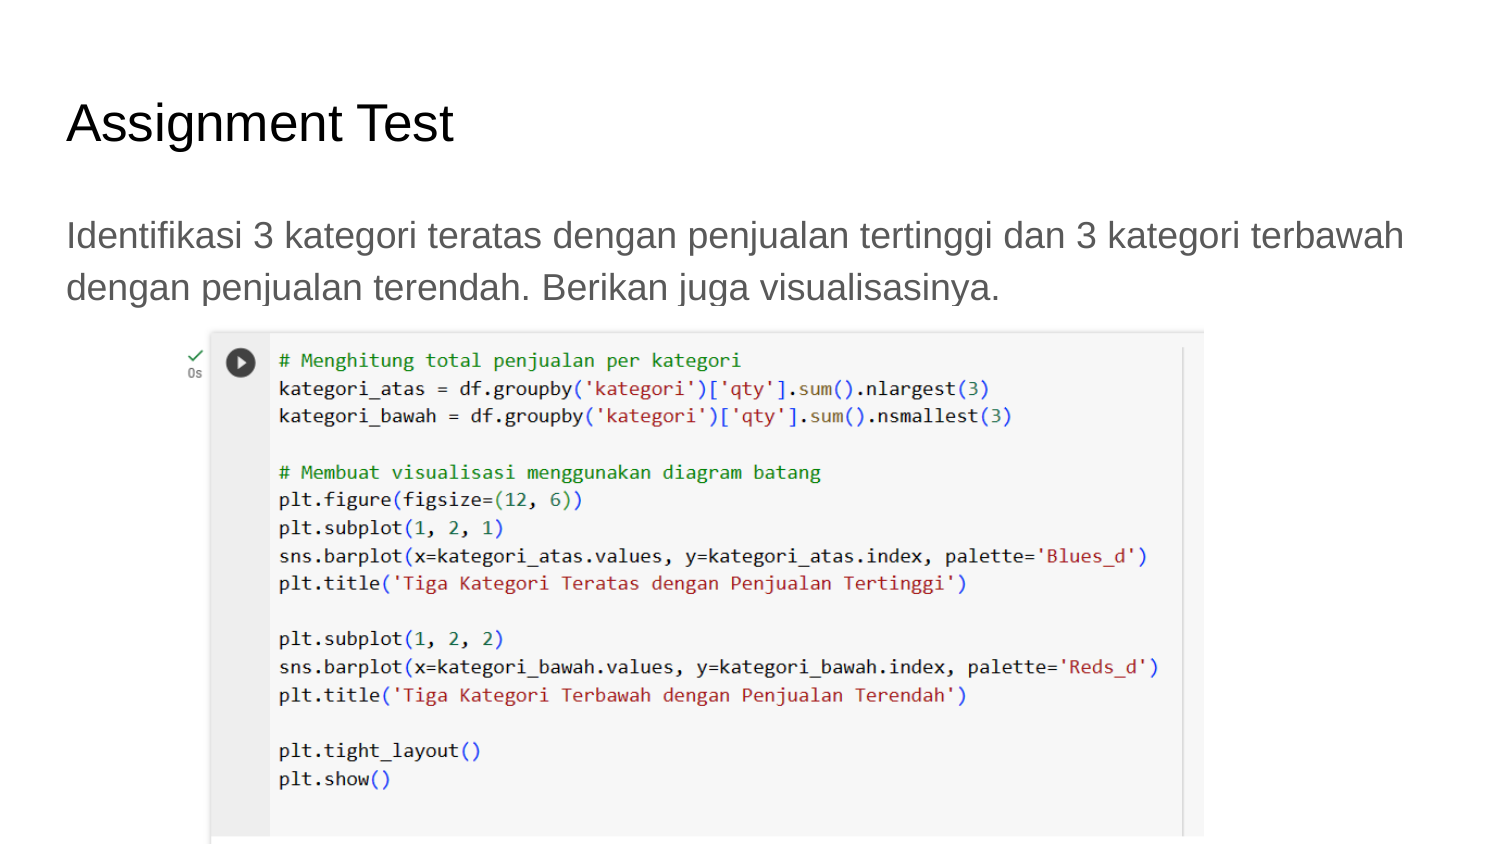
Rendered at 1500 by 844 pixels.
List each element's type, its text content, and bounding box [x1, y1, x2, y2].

title Assignment Test [51, 72, 1449, 167]
list Identifikasi 3 kategori teratas dengan penjualan tertinggi dan 3 kategori terbawah dengan penjualan terendah. Berikan juga visualisasinya. [51, 189, 1449, 750]
picture [183, 305, 1204, 844]
